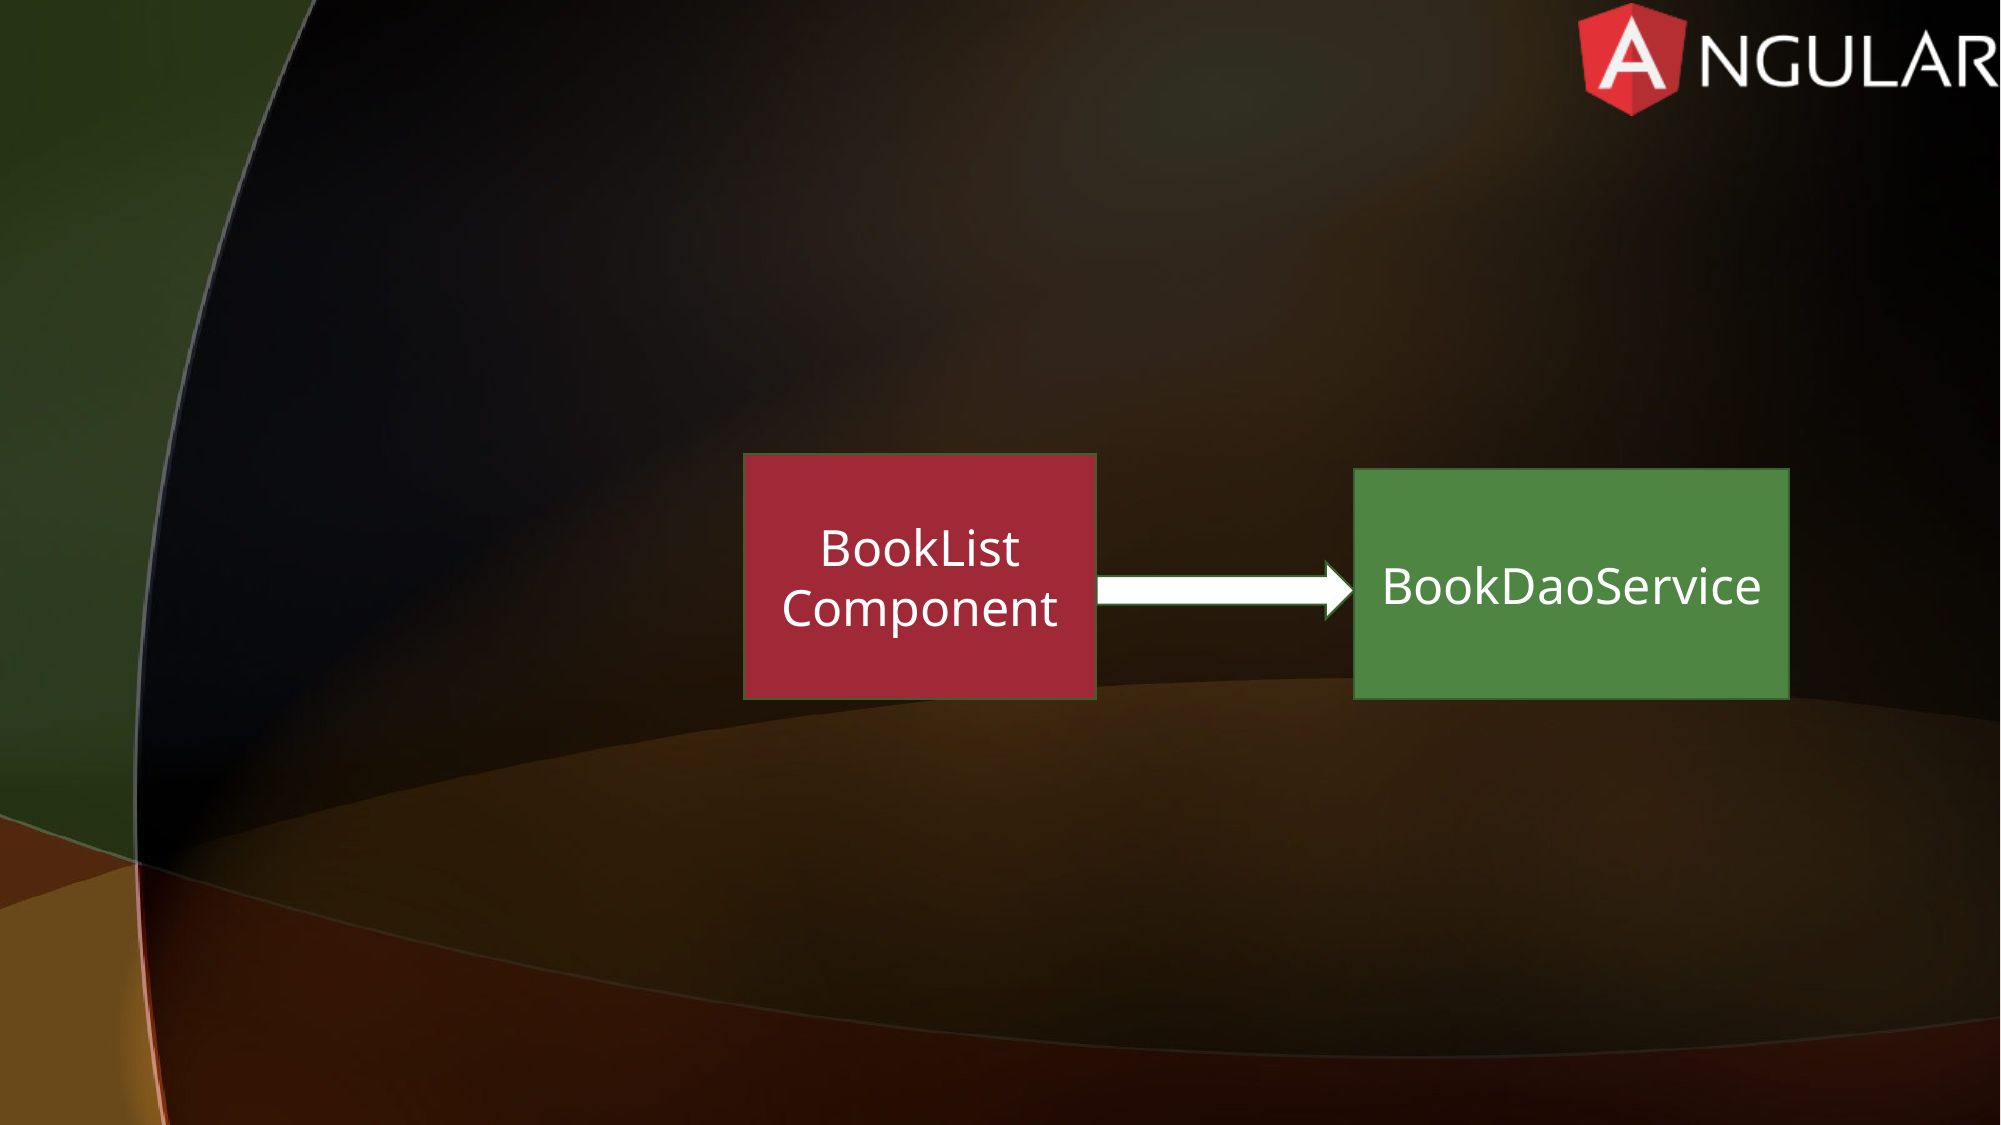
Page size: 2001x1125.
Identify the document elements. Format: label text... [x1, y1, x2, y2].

text_box [1095, 559, 1356, 622]
picture [0, 0, 2001, 1125]
text_box BookDaoService [1353, 468, 1790, 700]
text_box BookList Component [743, 453, 1097, 700]
